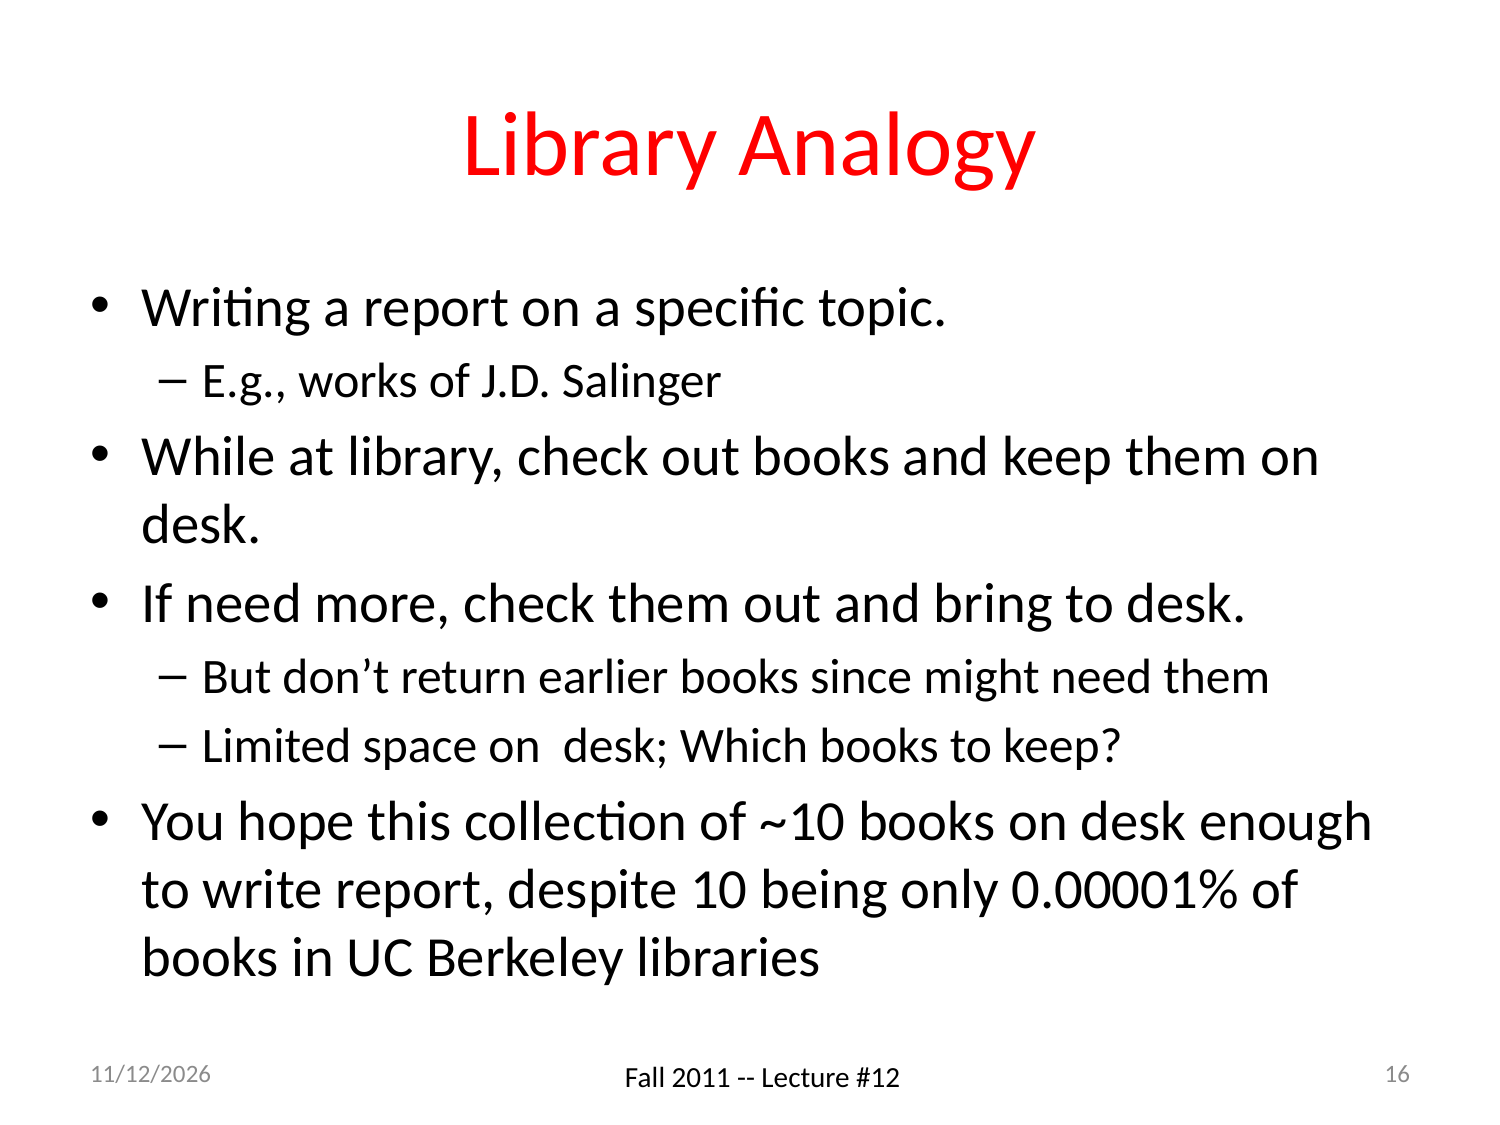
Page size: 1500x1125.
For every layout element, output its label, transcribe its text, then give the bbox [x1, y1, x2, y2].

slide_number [75, 1042, 425, 1103]
list Writing a report on a specific topic. E.g., works of J.D. Salinger While at library, check out books and keep them on desk. If need more, check them out and bring to desk. But don’t return earlier books since might need them Limited space on desk; Which books to keep? You hope this collection of ~10 books on desk enough to write report, despite 10 being only 0.00001% of books in UC Berkeley libraries [75, 262, 1425, 1005]
slide_number 16 [1074, 1042, 1425, 1103]
title Library Analogy [75, 45, 1425, 233]
